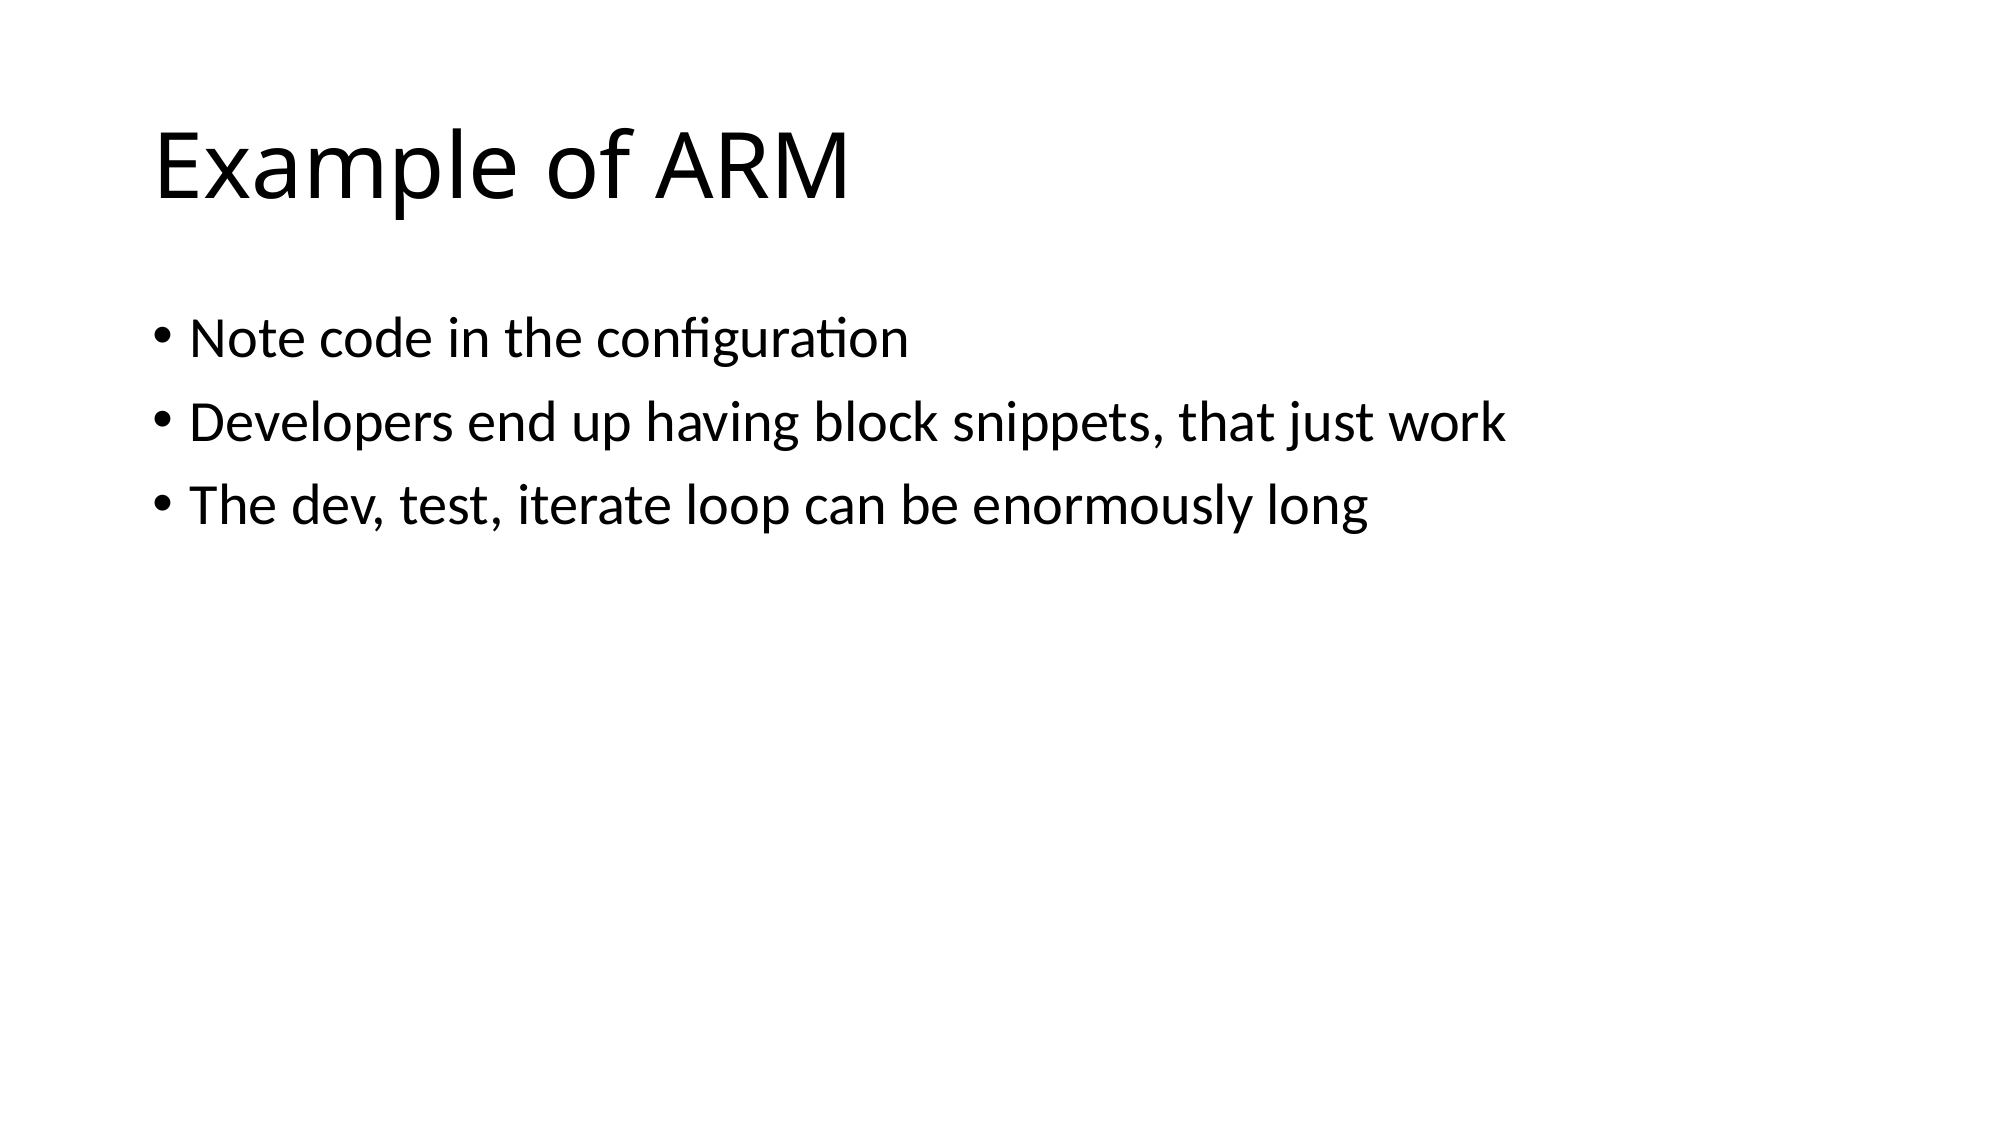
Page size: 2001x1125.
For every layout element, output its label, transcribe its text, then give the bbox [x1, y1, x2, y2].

list Note code in the configuration Developers end up having block snippets, that just work The dev, test, iterate loop can be enormously long [137, 299, 1863, 1014]
title Example of ARM [137, 59, 1863, 278]
